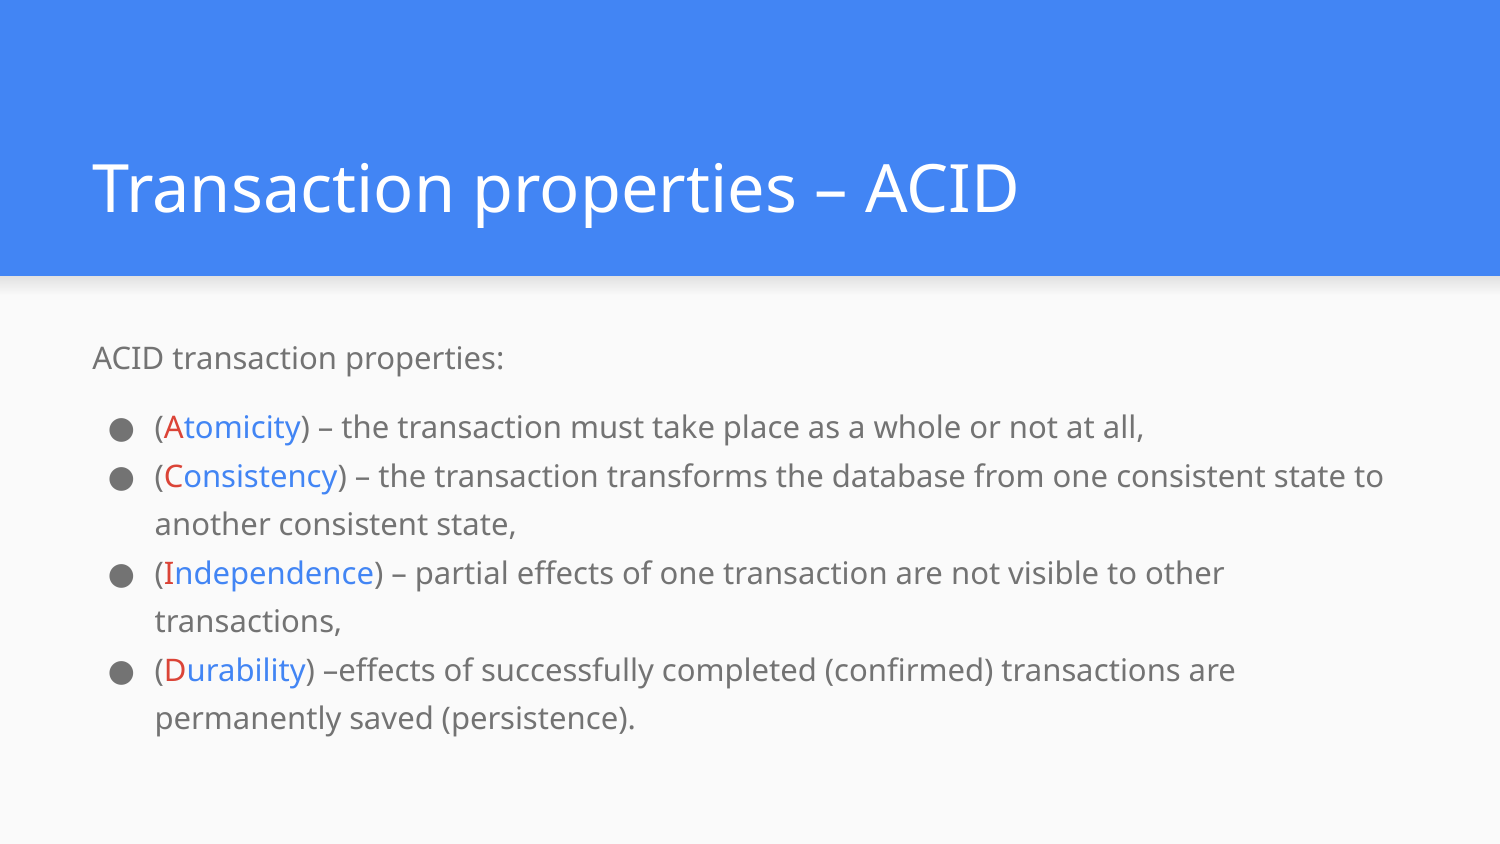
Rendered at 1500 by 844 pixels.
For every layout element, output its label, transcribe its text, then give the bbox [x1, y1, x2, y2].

title Transaction properties – ACID [77, 121, 1427, 248]
list ACID transaction properties: (Atomicity) – the transaction must take place as a whole or not at all, (Consistency) – the transaction transforms the database from one consistent state to another consistent state, (Independence) – partial effects of one transaction are not visible to other transactions, (Durability) –effects of successfully completed (confirmed) transactions are permanently saved (persistence). [77, 314, 1427, 760]
